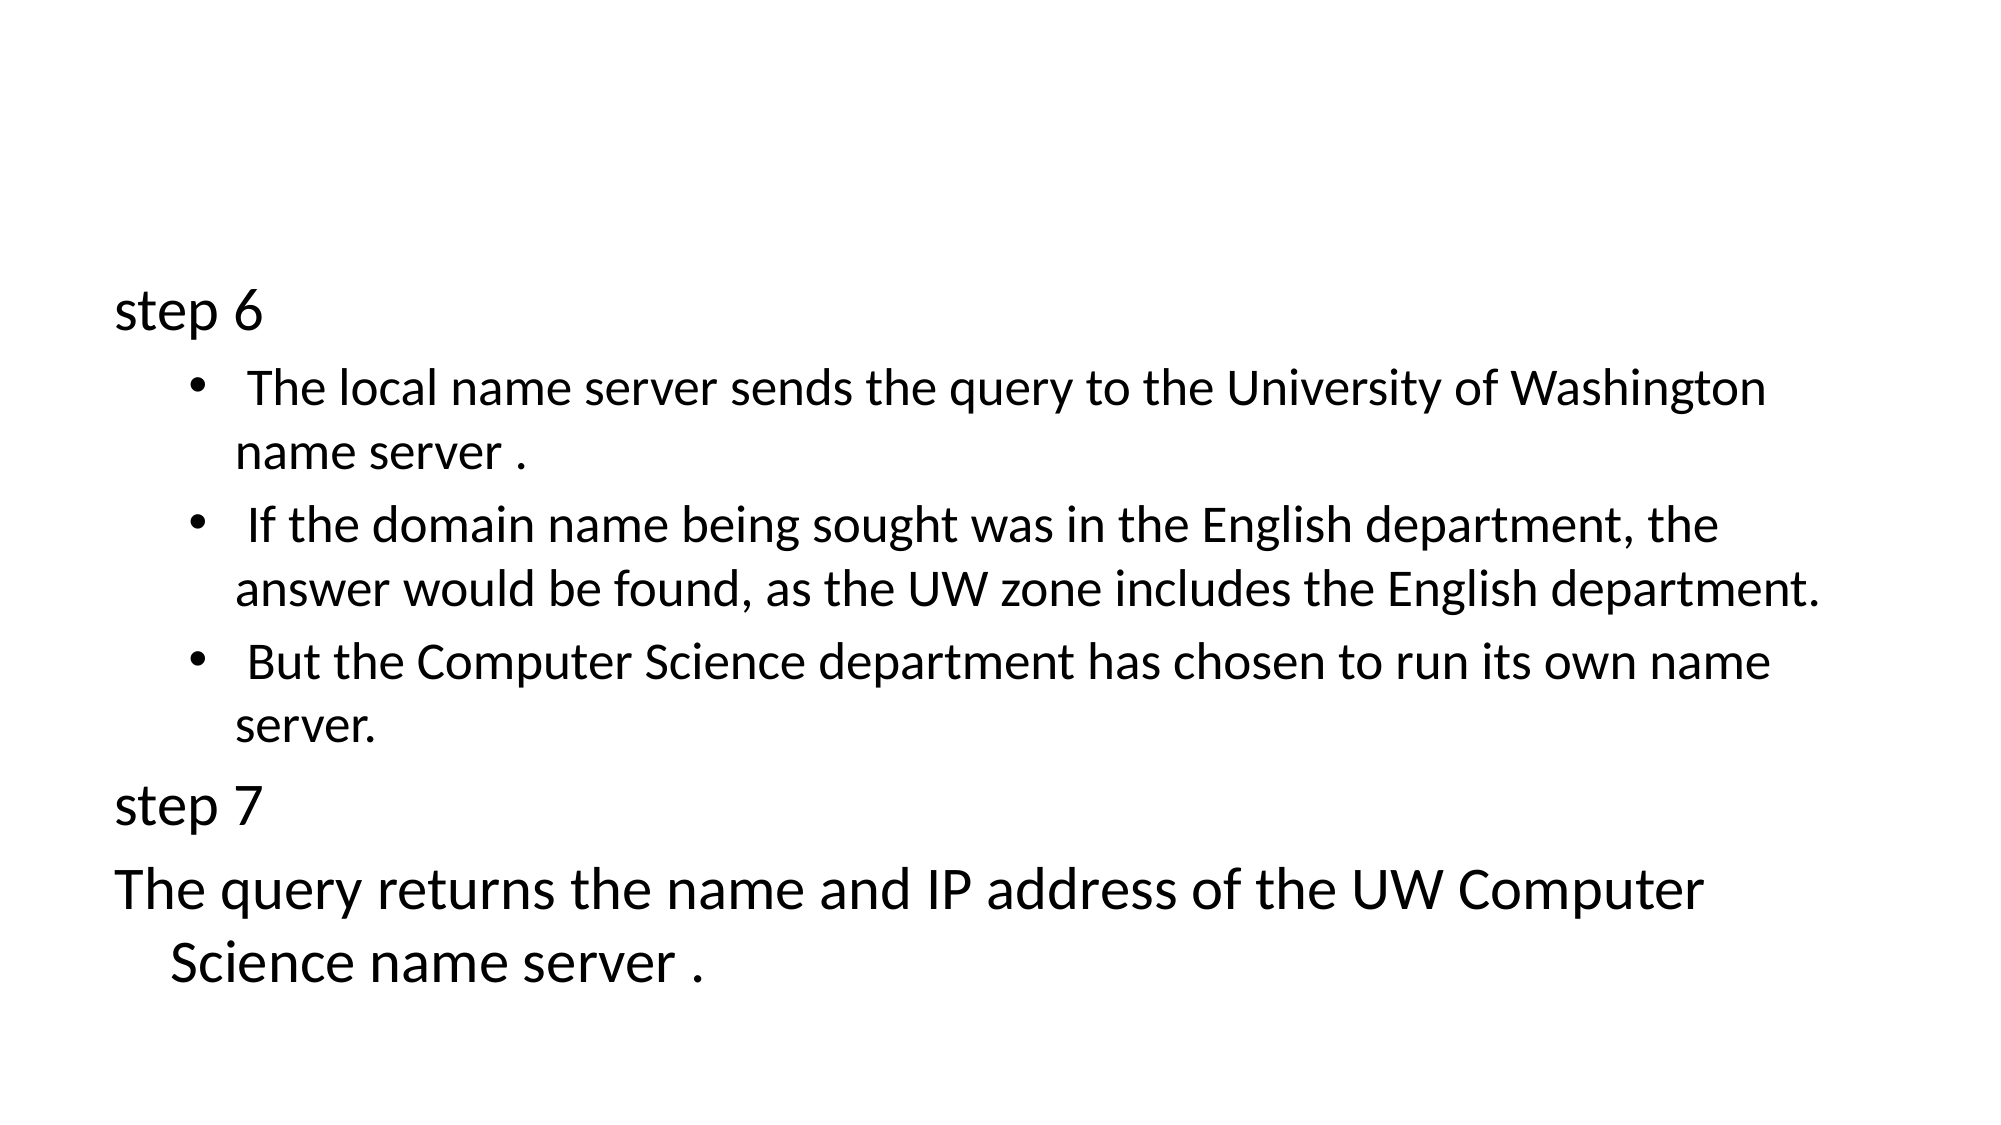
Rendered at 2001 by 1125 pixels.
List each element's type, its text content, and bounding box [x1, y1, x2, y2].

list step 6 The local name server sends the query to the University of Washington name server . If the domain name being sought was in the English department, the answer would be found, as the UW zone includes the English department. But the Computer Science department has chosen to run its own name server. step 7 The query returns the name and IP address of the UW Computer Science name server . [99, 262, 1900, 1005]
